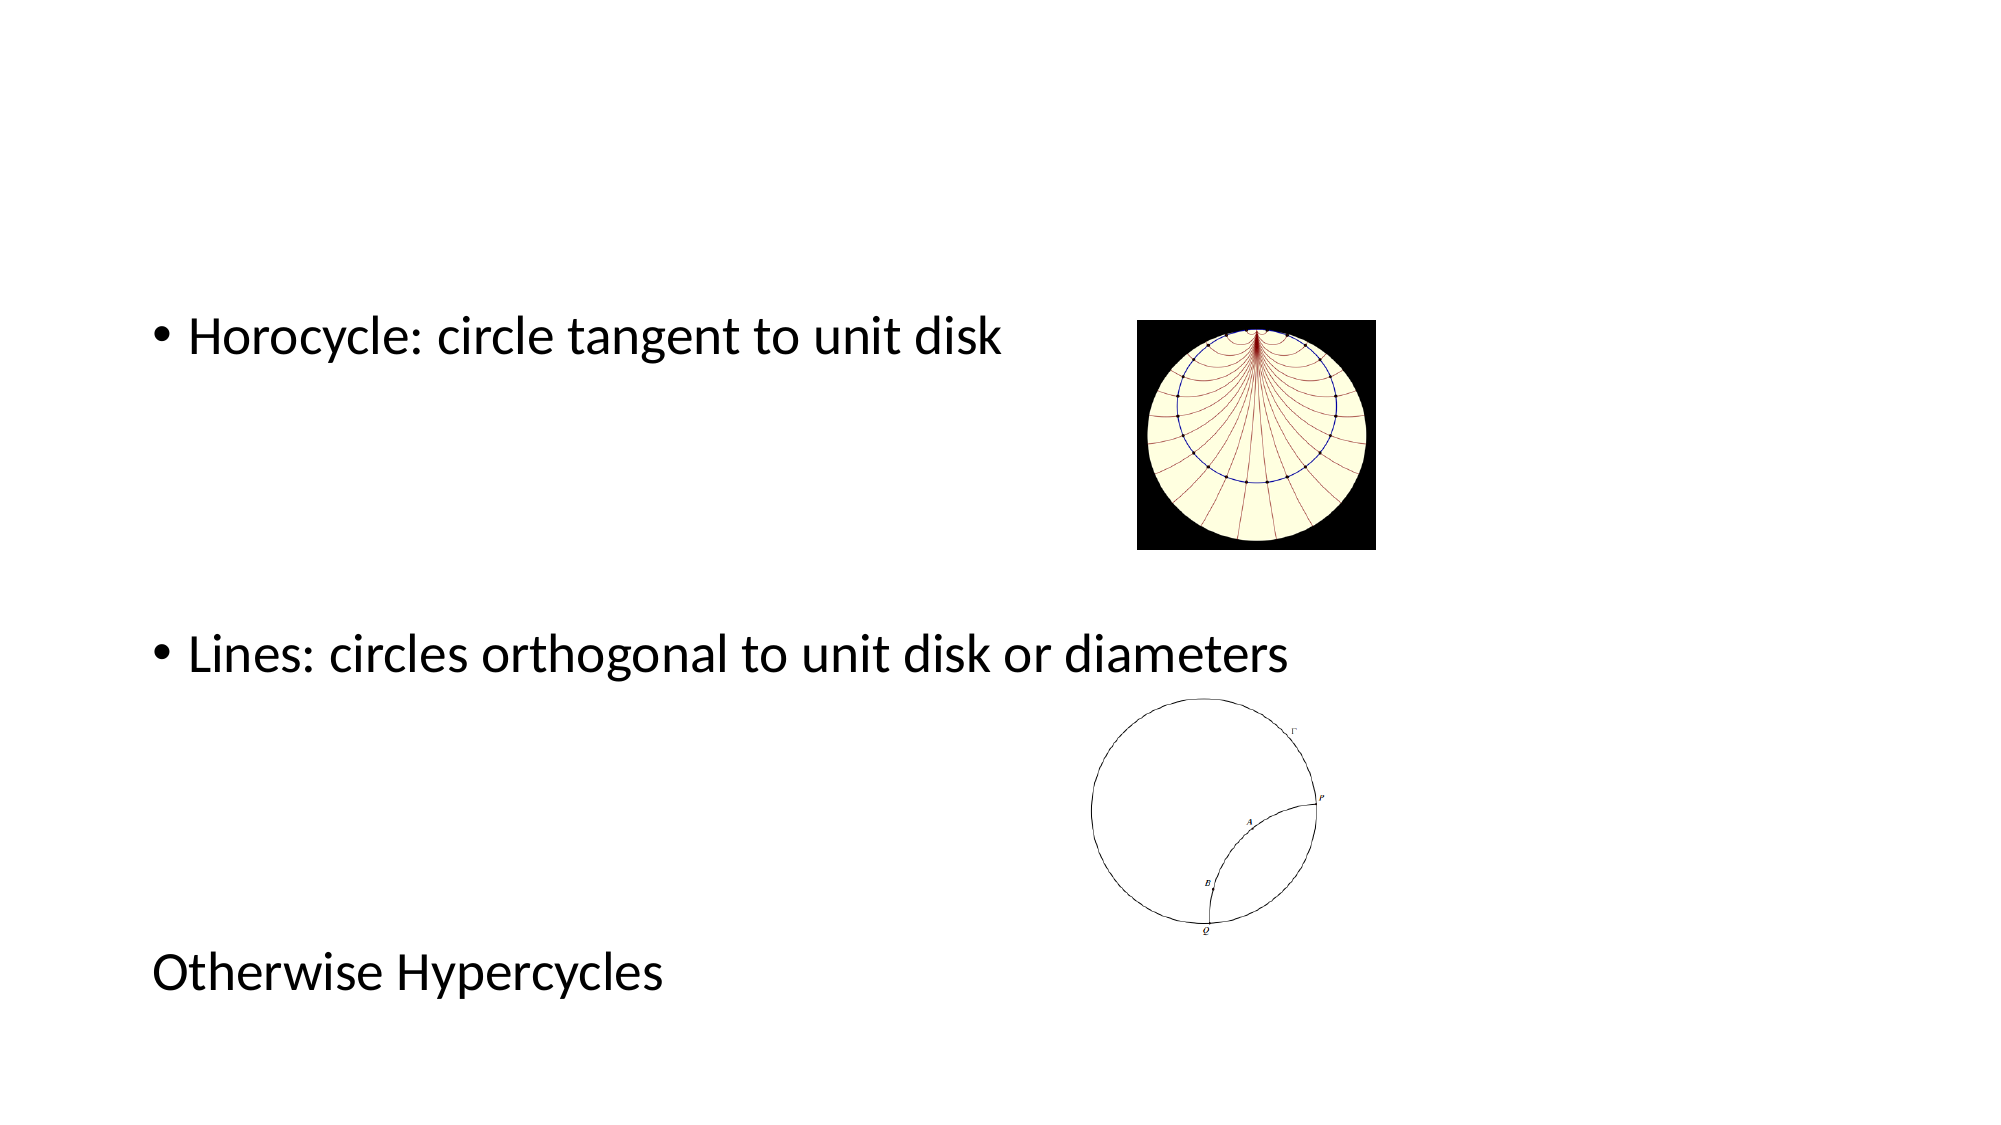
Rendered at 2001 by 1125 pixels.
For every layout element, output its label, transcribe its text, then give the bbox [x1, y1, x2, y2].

list Horocycle: circle tangent to unit disk Lines: circles orthogonal to unit disk or diameters Otherwise Hypercycles [137, 299, 1863, 1014]
picture [1137, 320, 1376, 550]
picture [1084, 685, 1336, 950]
